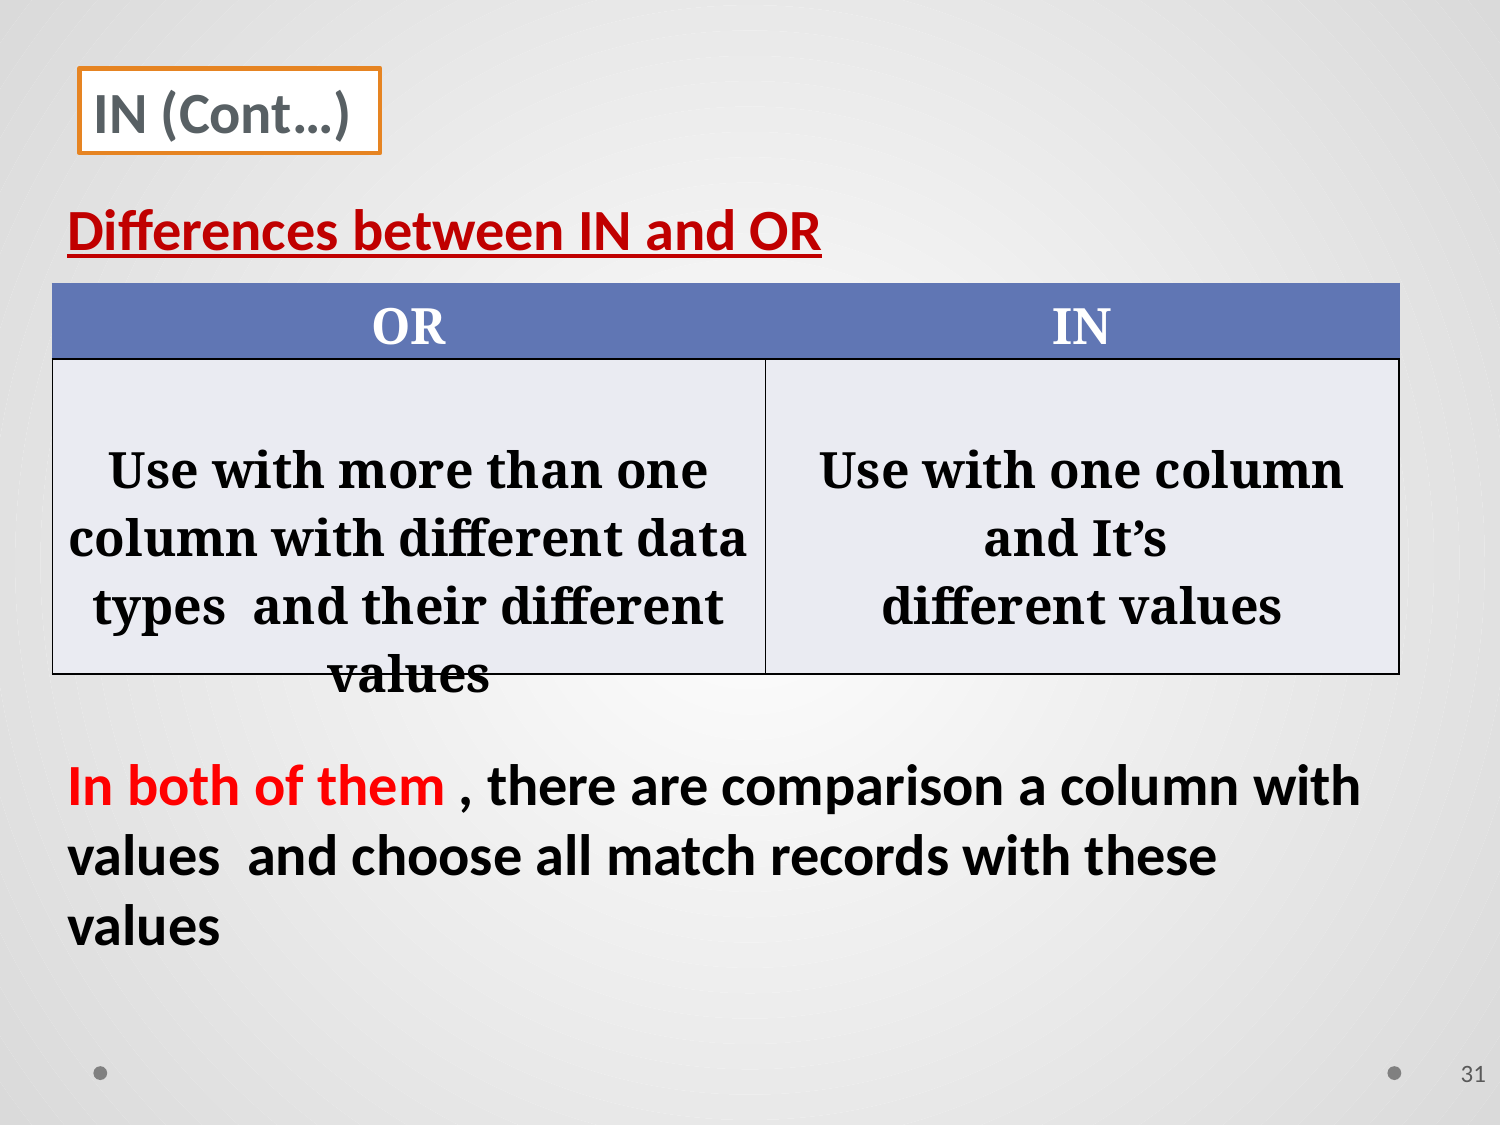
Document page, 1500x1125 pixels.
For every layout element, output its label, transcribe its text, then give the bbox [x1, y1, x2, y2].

text_box In both of them , there are comparison a column with values and choose all match records with these values [52, 739, 1400, 965]
table_cell Use with one column and It’s different values [766, 360, 1398, 673]
slide_number 31 [1401, 1042, 1494, 1103]
table_cell Use with more than one column with different data types and their different values [53, 360, 765, 673]
table_header OR [53, 285, 765, 358]
text_box Differences between IN and OR [52, 184, 1341, 270]
table_header IN [765, 285, 1398, 358]
text_box IN (Cont…) [77, 66, 382, 155]
